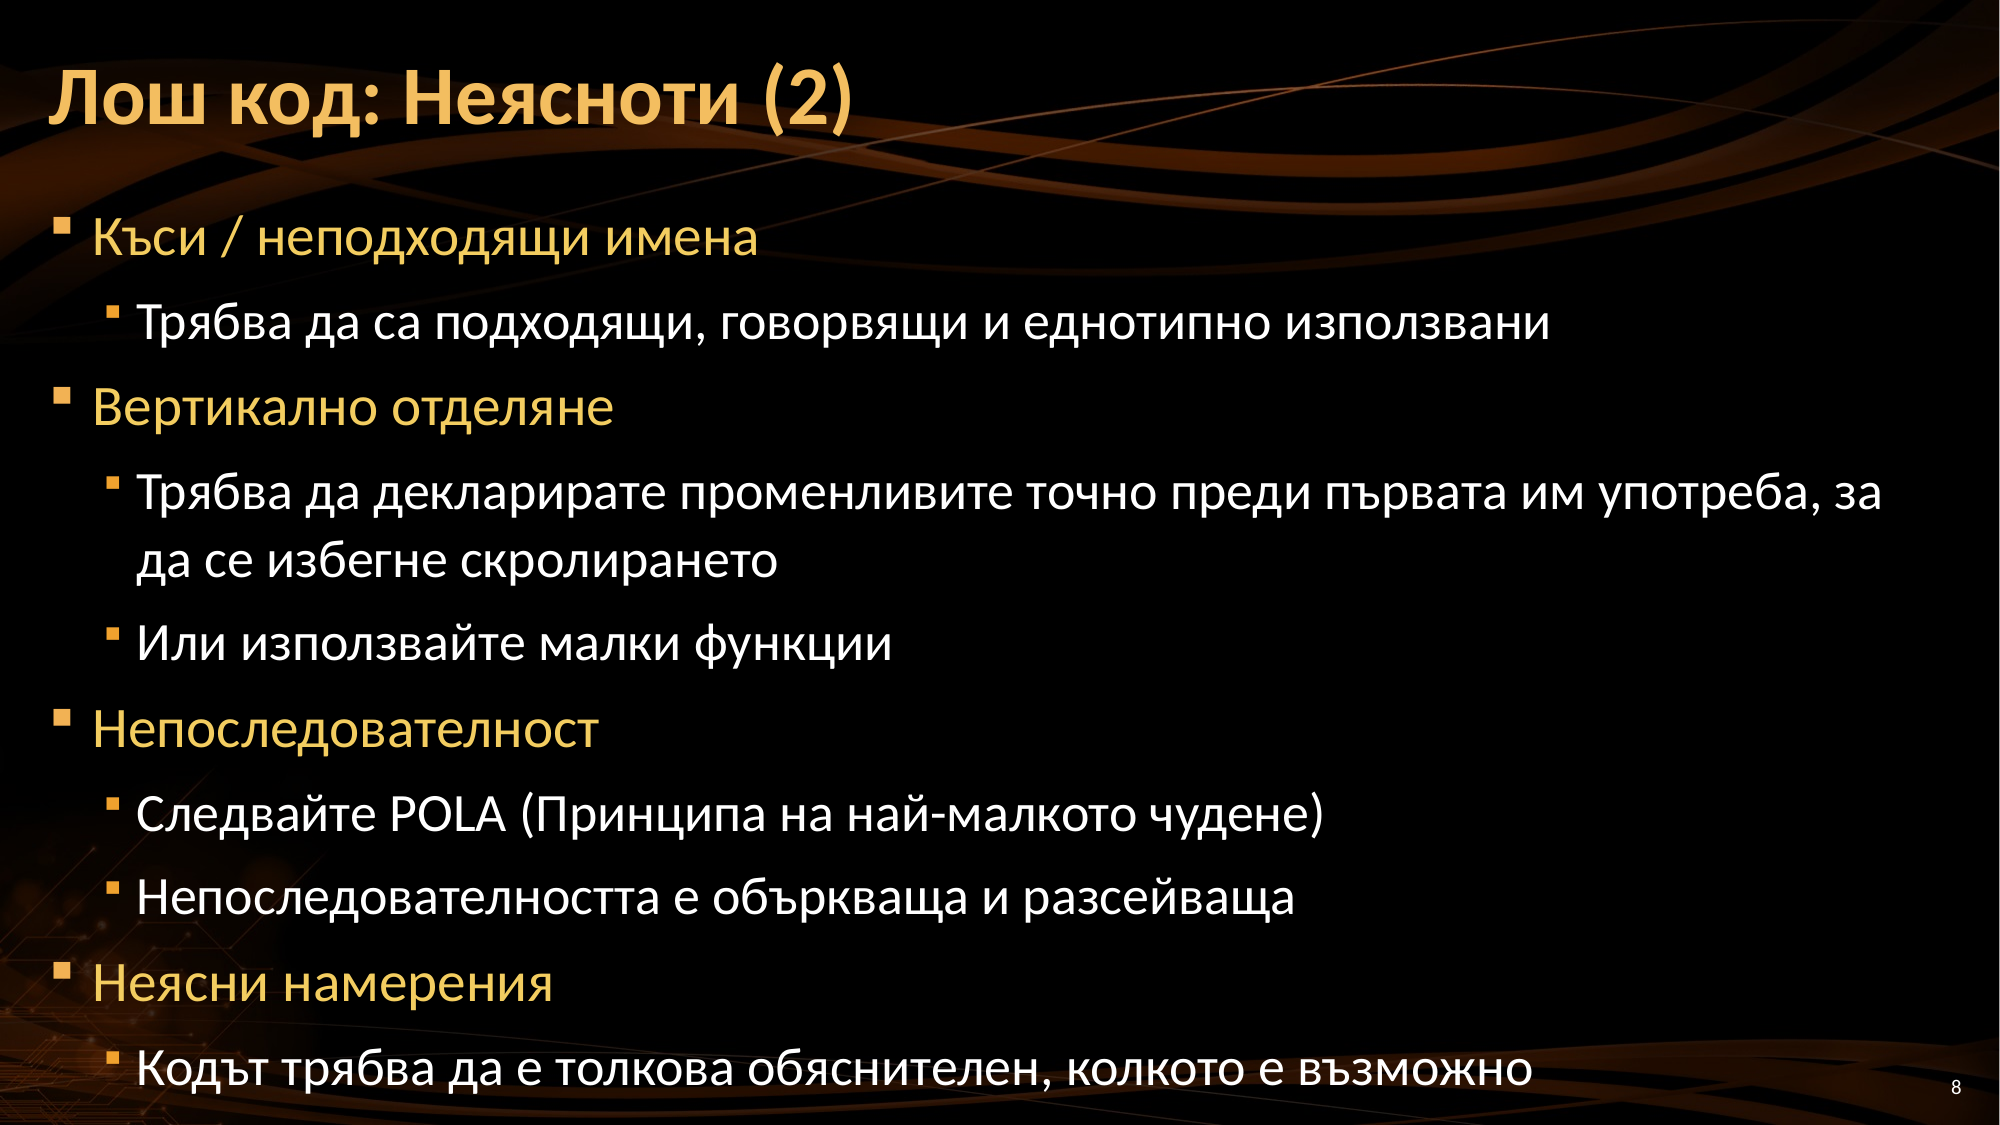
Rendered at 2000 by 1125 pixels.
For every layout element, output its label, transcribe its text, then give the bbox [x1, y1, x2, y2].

list Къси / неподходящи имена Трябва да са подходящи, говорвящи и еднотипно използвани Вертикално отделяне Трябва да декларирате променливите точно преди първата им употреба, за да се избегне скролирането Или използвайте малки функции Непоследователност Следвайте POLA (Принципа на най-малкото чудене) Непоследователността е объркваща и разсейваща Неясни намерения Кодът трябва да е толкова обяснителен, колкото е възможно [31, 189, 1968, 1103]
title Лош код: Неясноти (2) [30, 6, 1968, 189]
picture [0, 0, 2000, 1125]
slide_number 8 [1897, 1070, 1968, 1103]
